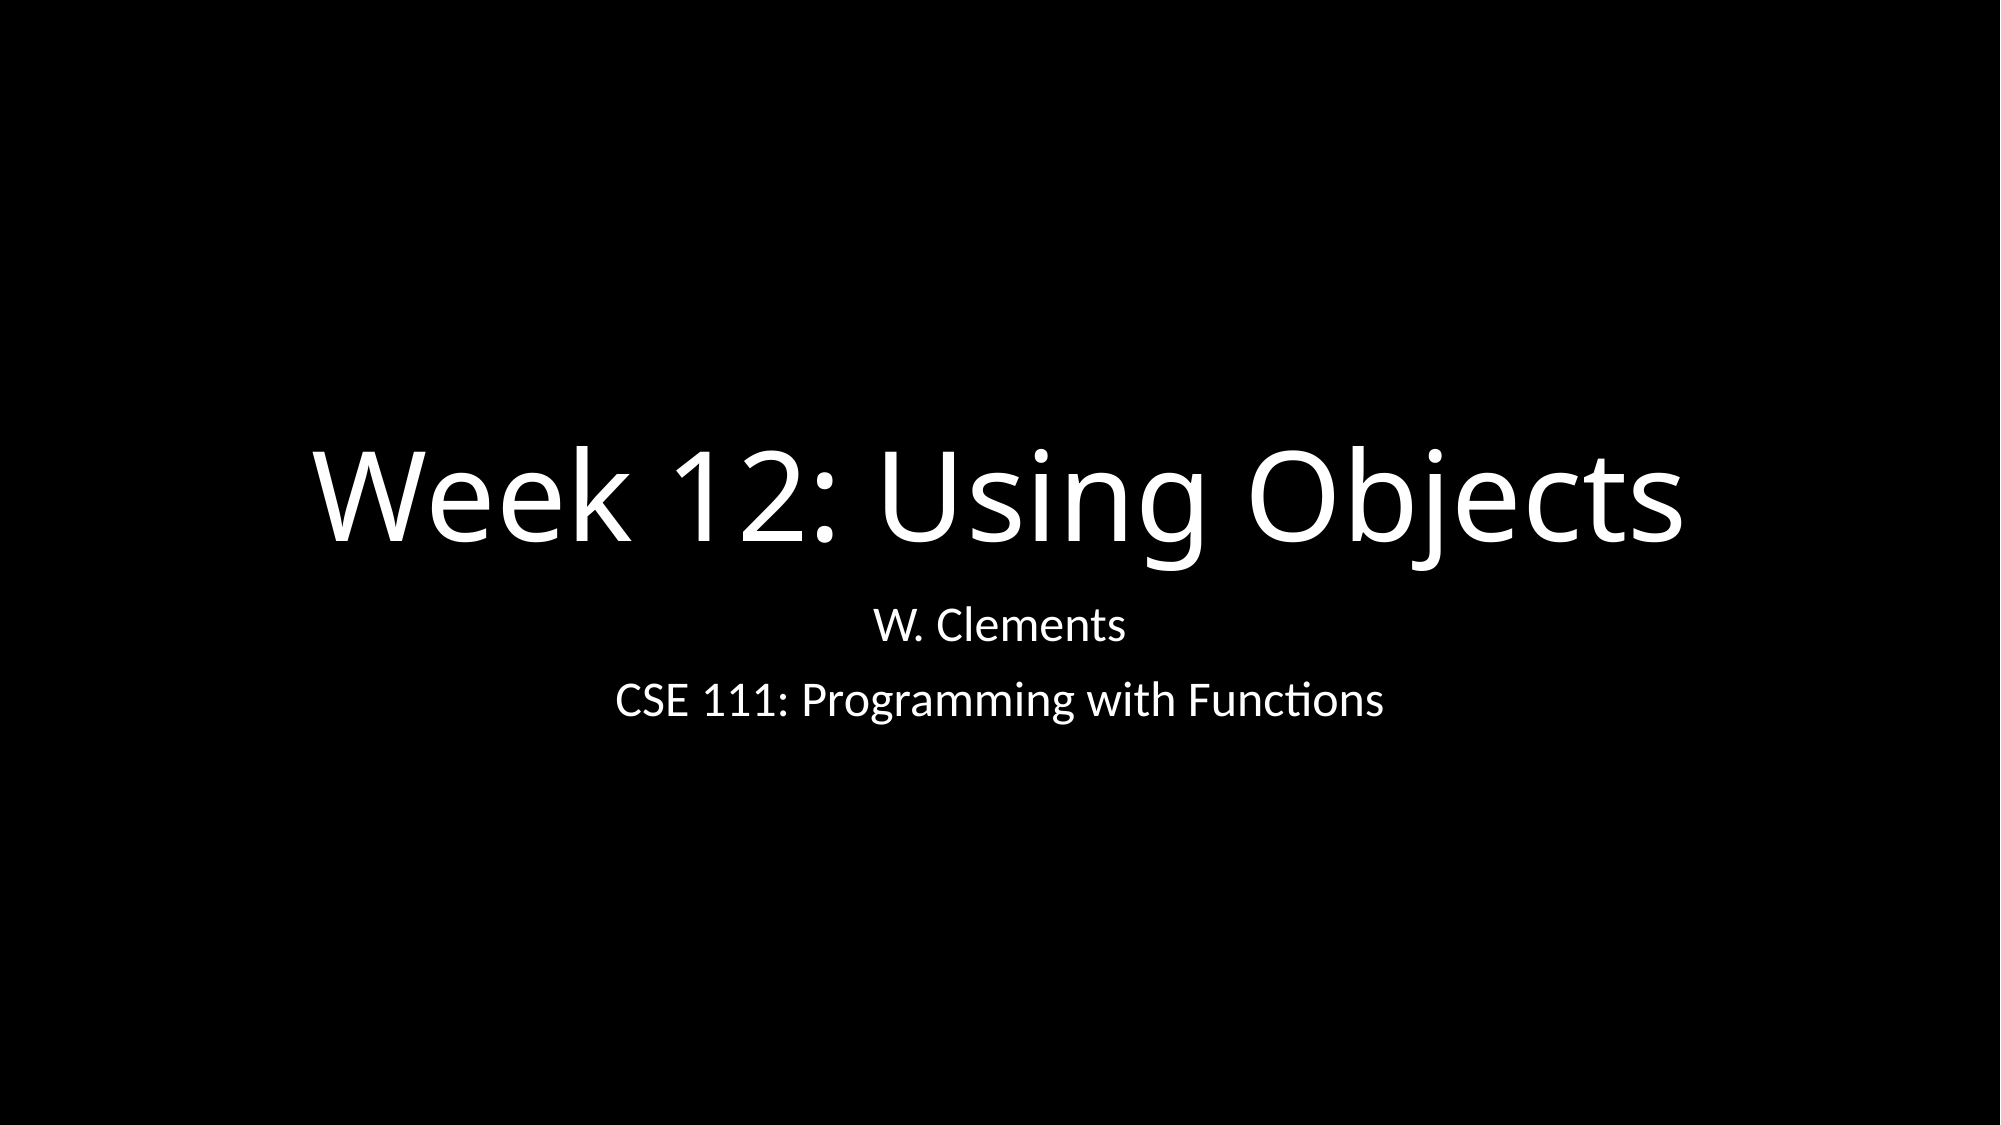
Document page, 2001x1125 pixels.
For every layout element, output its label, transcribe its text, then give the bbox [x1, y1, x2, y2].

title Week 12: Using Objects [249, 184, 1750, 576]
subtitle W. Clements CSE 111: Programming with Functions [249, 590, 1750, 863]
